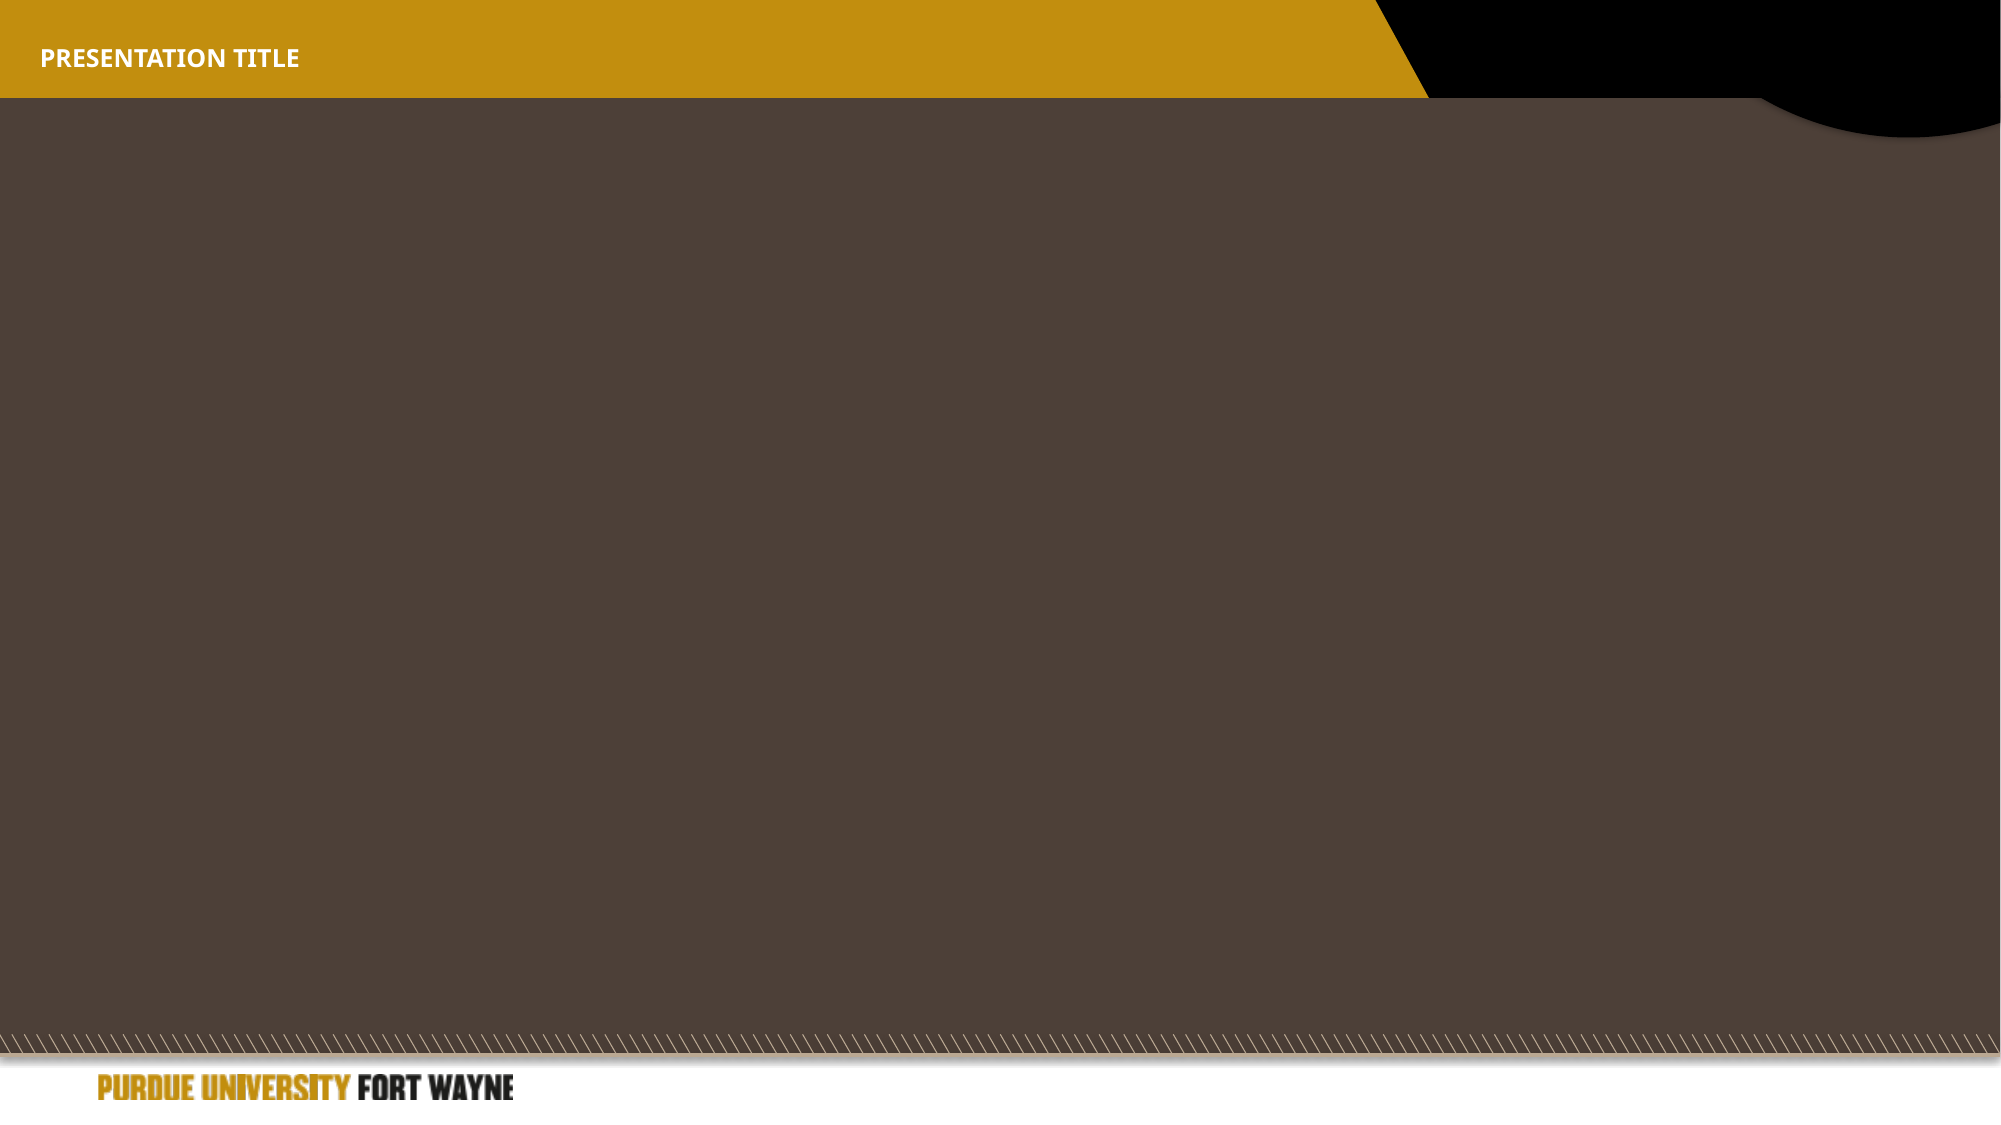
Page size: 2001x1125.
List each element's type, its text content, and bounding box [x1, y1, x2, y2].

footer Presentation title [24, 29, 700, 90]
